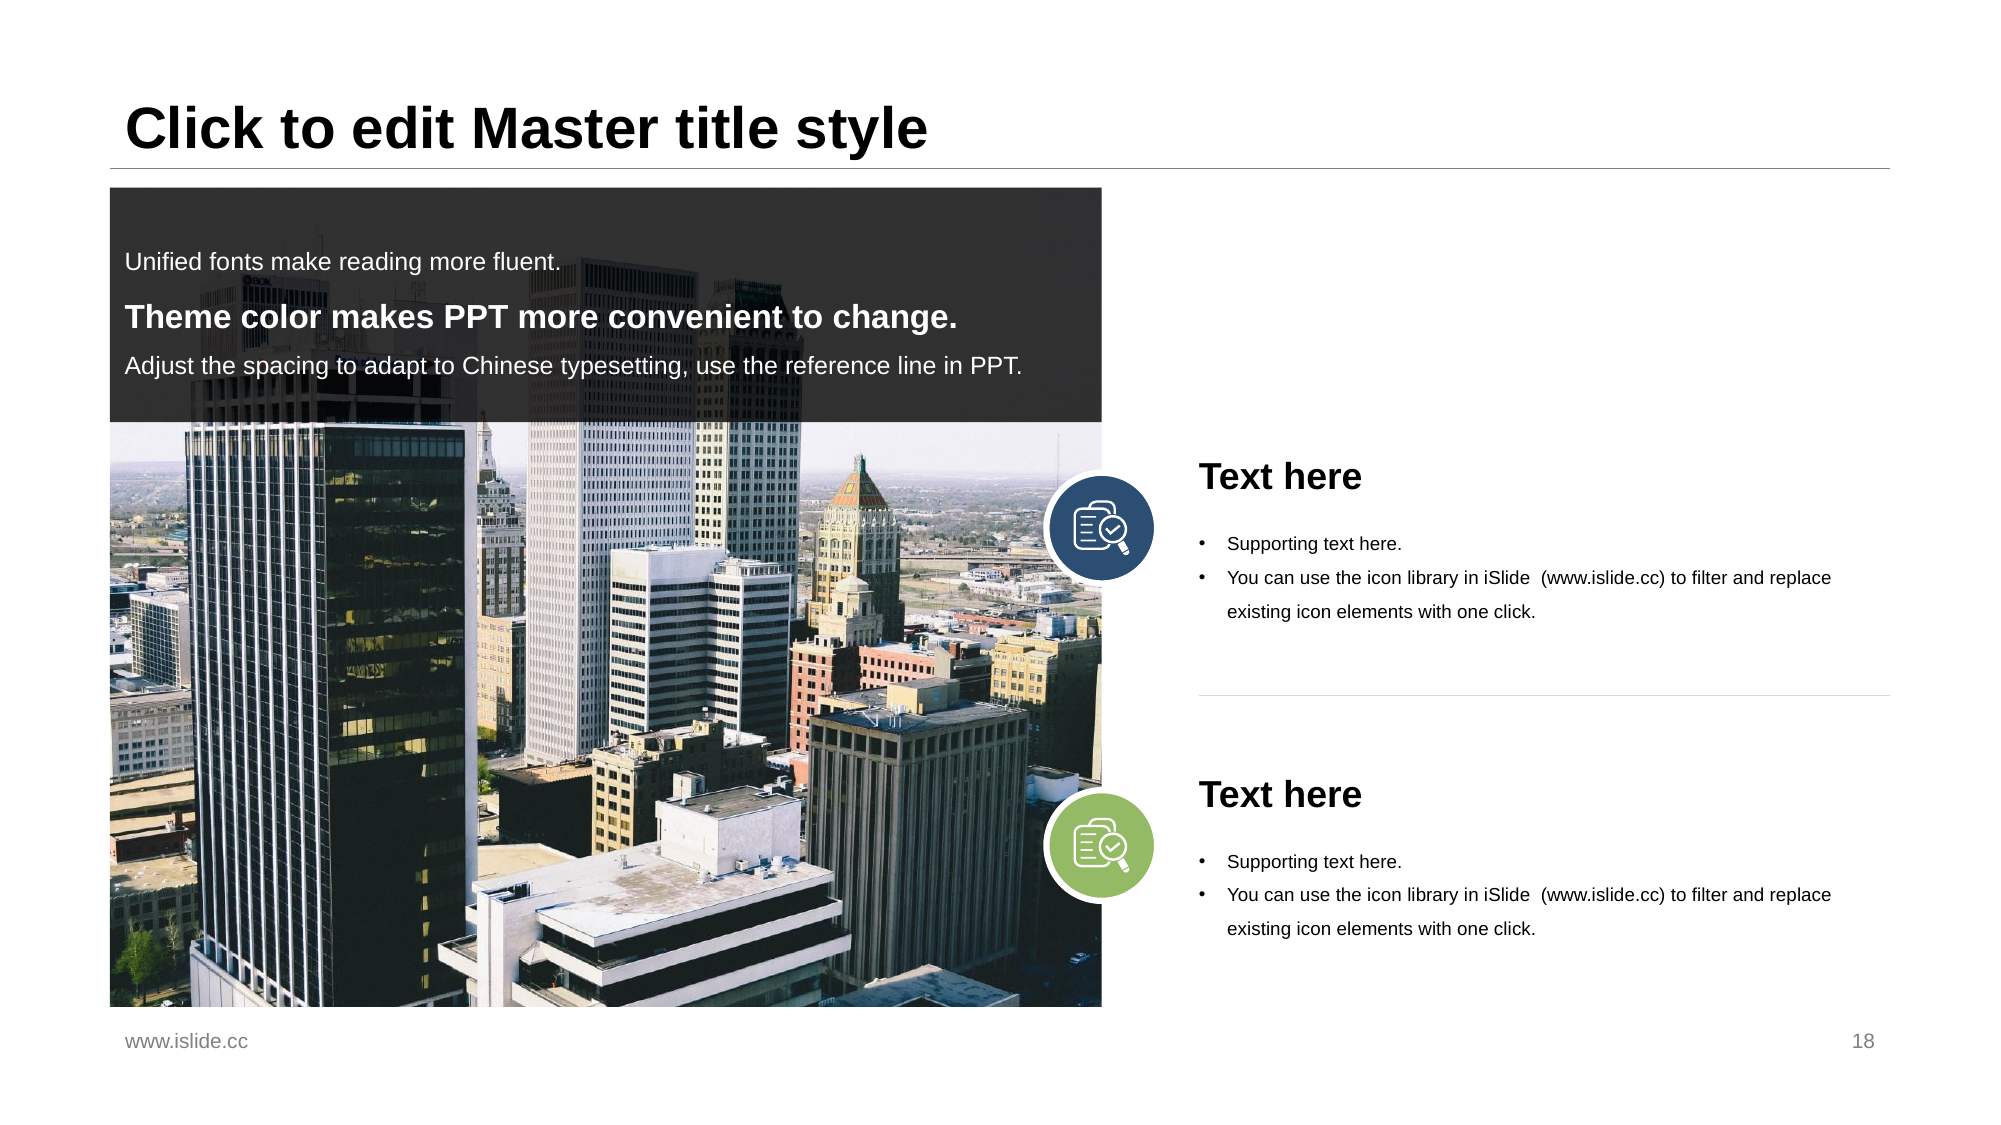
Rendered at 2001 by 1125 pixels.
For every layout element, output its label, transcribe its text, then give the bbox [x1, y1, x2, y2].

slide_number 18 [1412, 1023, 1890, 1058]
footer www.islide.cc [109, 1023, 790, 1058]
title Click to edit Master title style [109, 0, 1890, 169]
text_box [109, 187, 1890, 1007]
